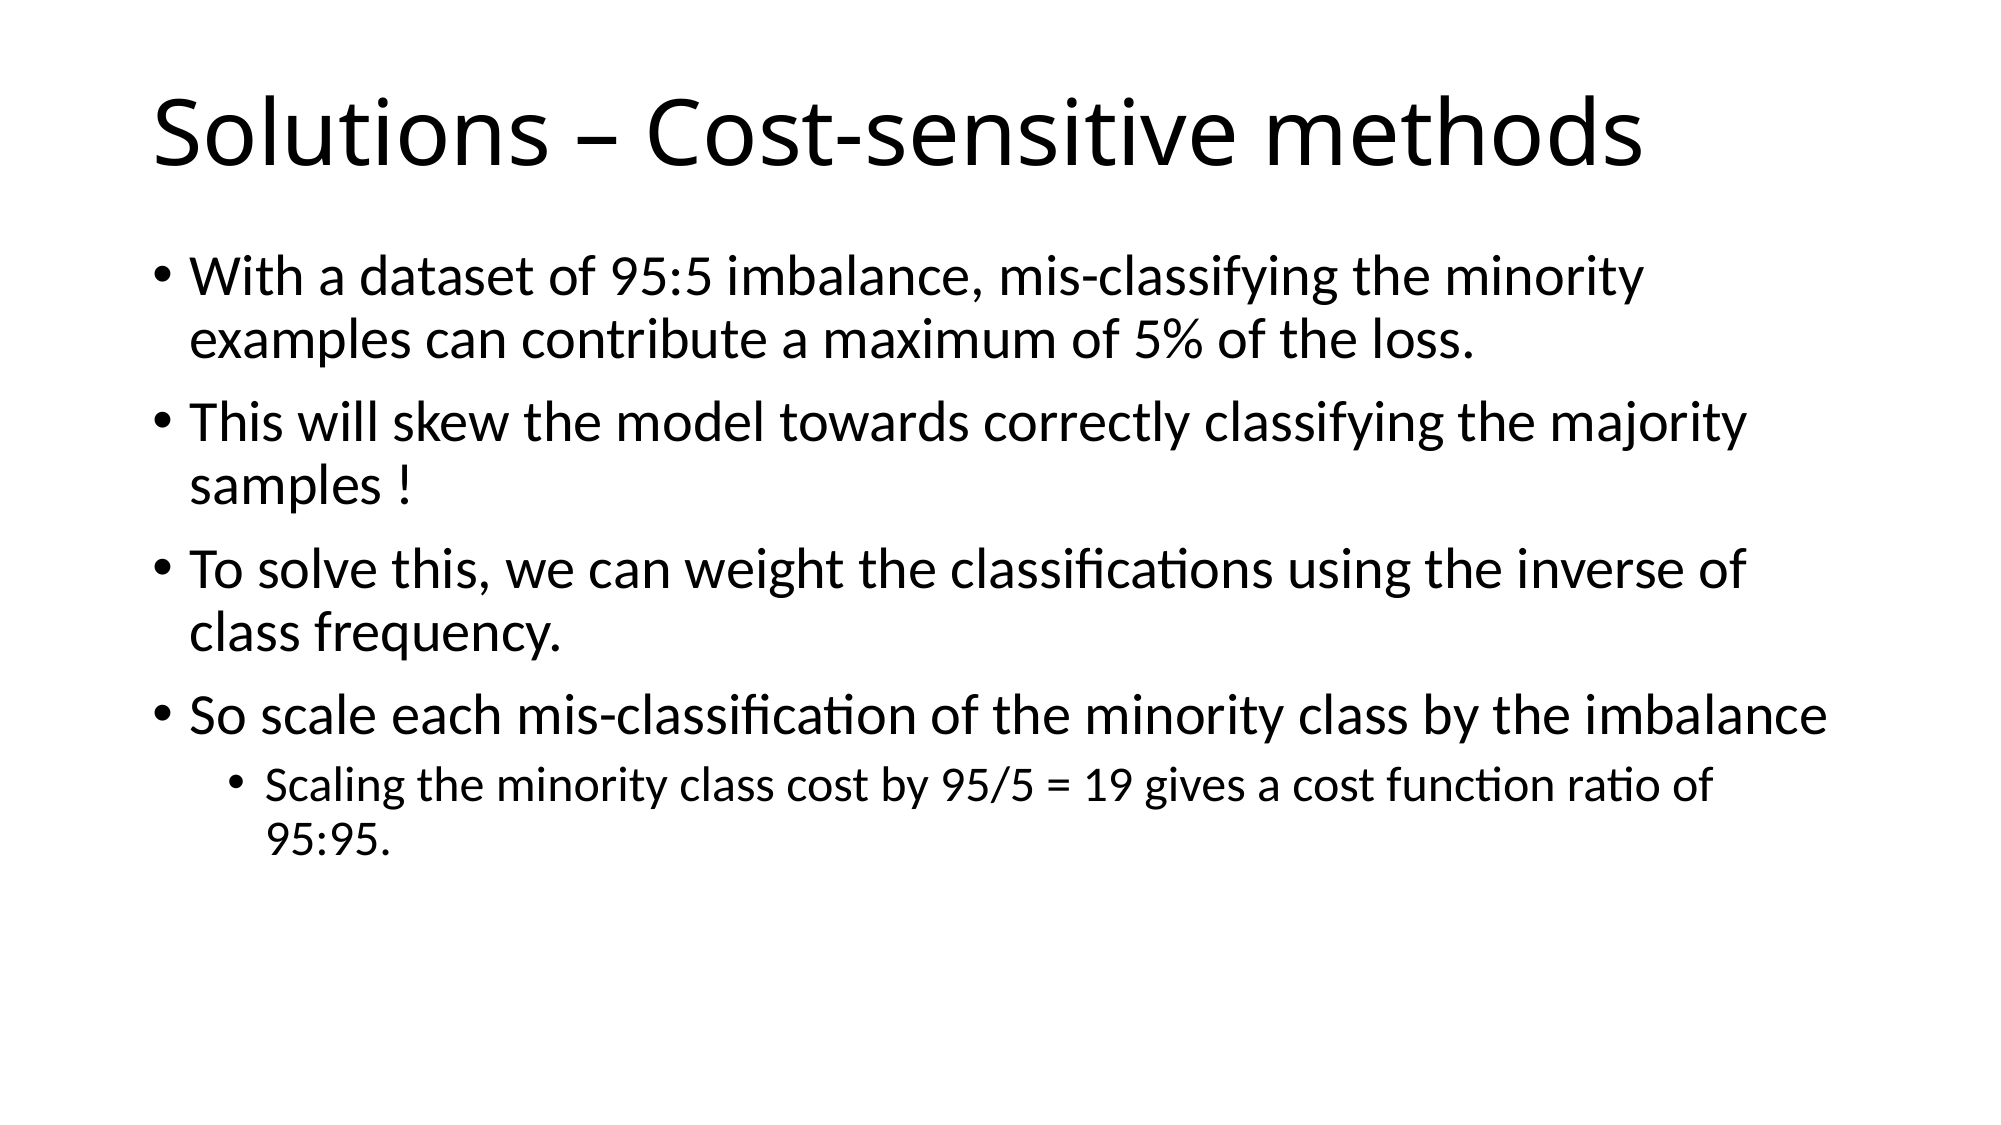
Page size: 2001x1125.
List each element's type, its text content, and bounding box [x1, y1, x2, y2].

title Solutions – Cost-sensitive methods [137, 59, 1863, 213]
list With a dataset of 95:5 imbalance, mis-classifying the minority examples can contribute a maximum of 5% of the loss. This will skew the model towards correctly classifying the majority samples ! To solve this, we can weight the classifications using the inverse of class frequency. So scale each mis-classification of the minority class by the imbalance Scaling the minority class cost by 95/5 = 19 gives a cost function ratio of 95:95. [137, 237, 1863, 1014]
